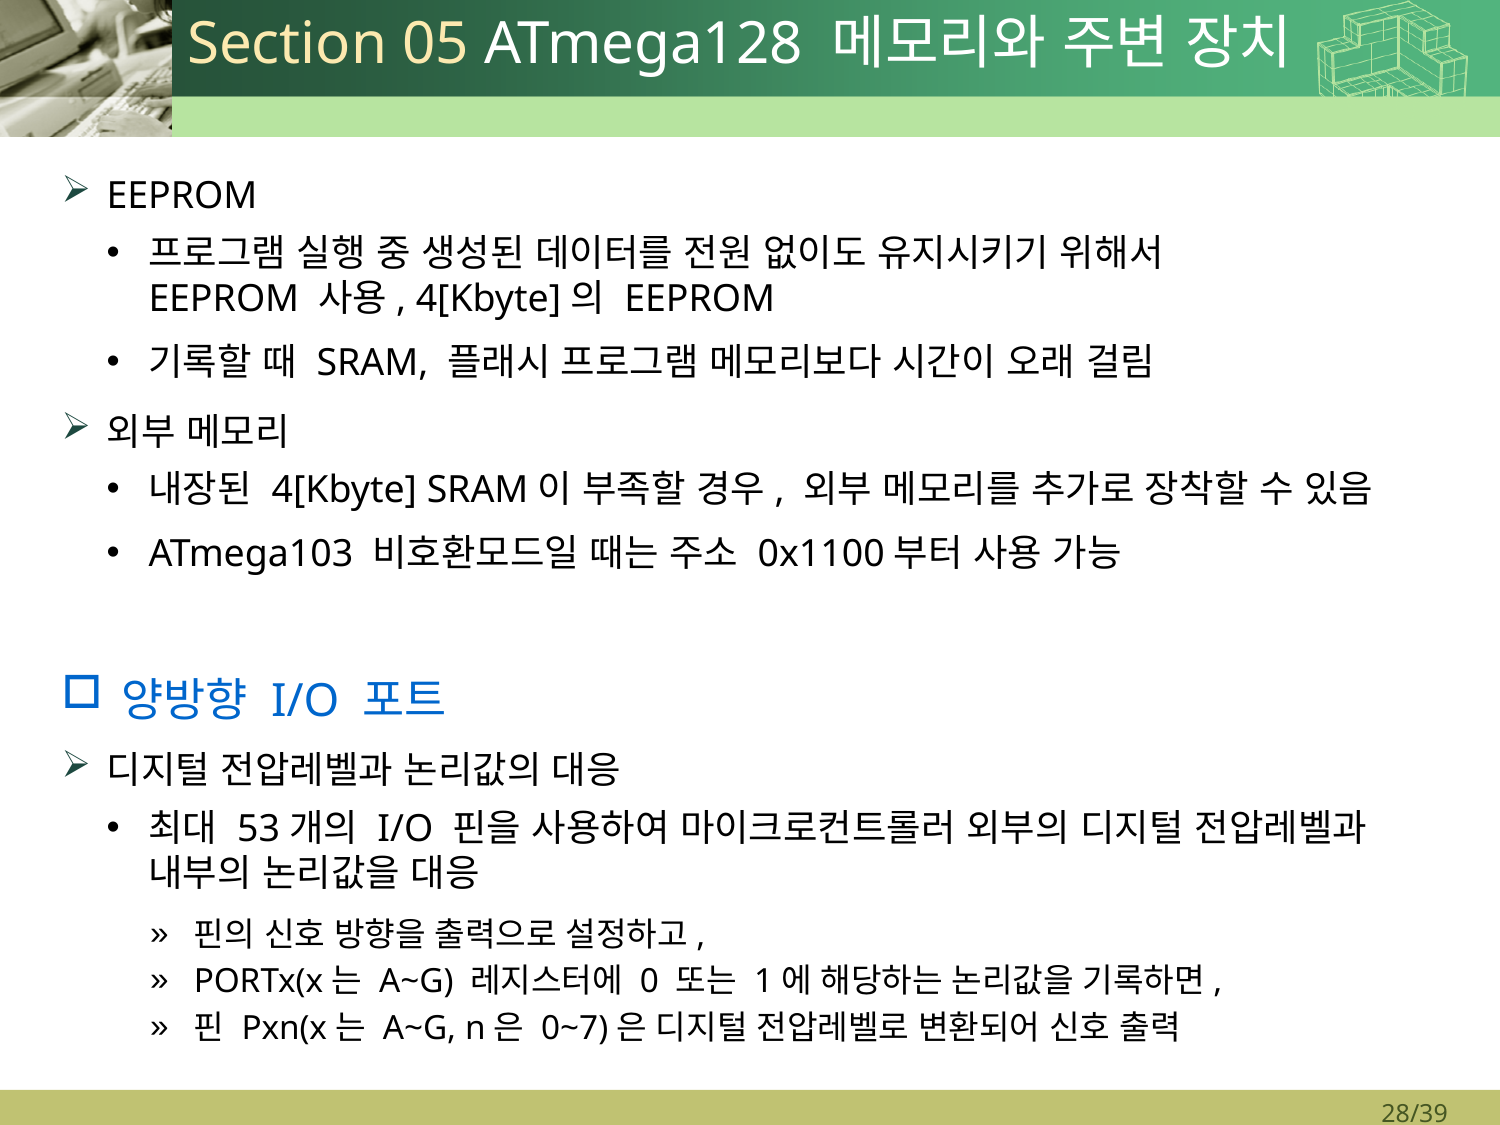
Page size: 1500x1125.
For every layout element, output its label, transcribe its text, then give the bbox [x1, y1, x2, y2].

list EEPROM 프로그램 실행 중 생성된 데이터를 전원 없이도 유지시키기 위해서 EEPROM 사용, 4[Kbyte]의 EEPROM 기록할 때 SRAM, 플래시 프로그램 메모리보다 시간이 오래 걸림 외부 메모리 내장된 4[Kbyte] SRAM이 부족할 경우, 외부 메모리를 추가로 장착할 수 있음 ATmega103 비호환모드일 때는 주소 0x1100부터 사용 가능 양방향 I/O 포트 디지털 전압레벨과 논리값의 대응 최대 53개의 I/O 핀을 사용하여 마이크로컨트롤러 외부의 디지털 전압레벨과 내부의 논리값을 대응 핀의 신호 방향을 출력으로 설정하고, PORTx(x는 A~G) 레지스터에 0 또는 1에 해당하는 논리값을 기록하면, 핀 Pxn(x는 A~G, n은 0~7)은 디지털 전압레벨로 변환되어 신호 출력 [46, 164, 1459, 1067]
picture [0, 75, 1500, 151]
text_box [0, 0, 1500, 75]
title Section 05 ATmega128 메모리와 주변 장치 [172, 75, 1415, 94]
